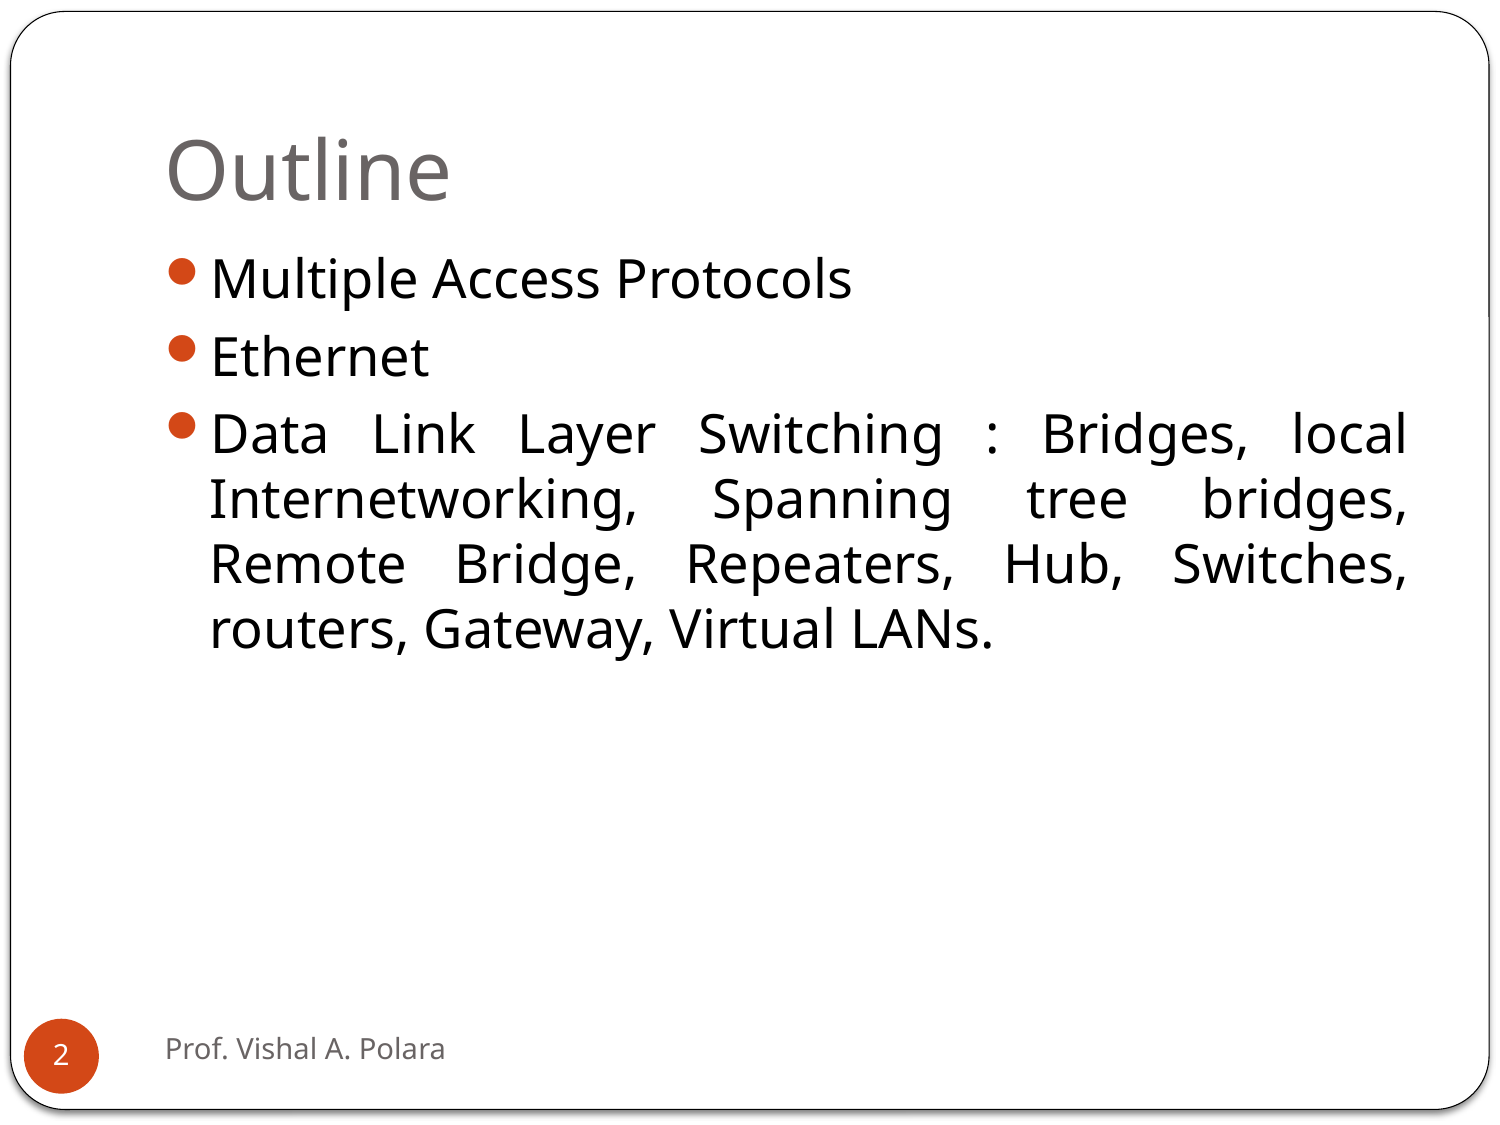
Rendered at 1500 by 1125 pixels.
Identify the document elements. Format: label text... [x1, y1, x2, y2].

slide_number 2 [23, 1018, 99, 1094]
footer Prof. Vishal A. Polara [150, 1012, 800, 1088]
title Outline [150, 45, 1425, 233]
list Multiple Access Protocols Ethernet Data Link Layer Switching : Bridges, local Internetworking, Spanning tree bridges, Remote Bridge, Repeaters, Hub, Switches, routers, Gateway, Virtual LANs. [150, 237, 1425, 988]
